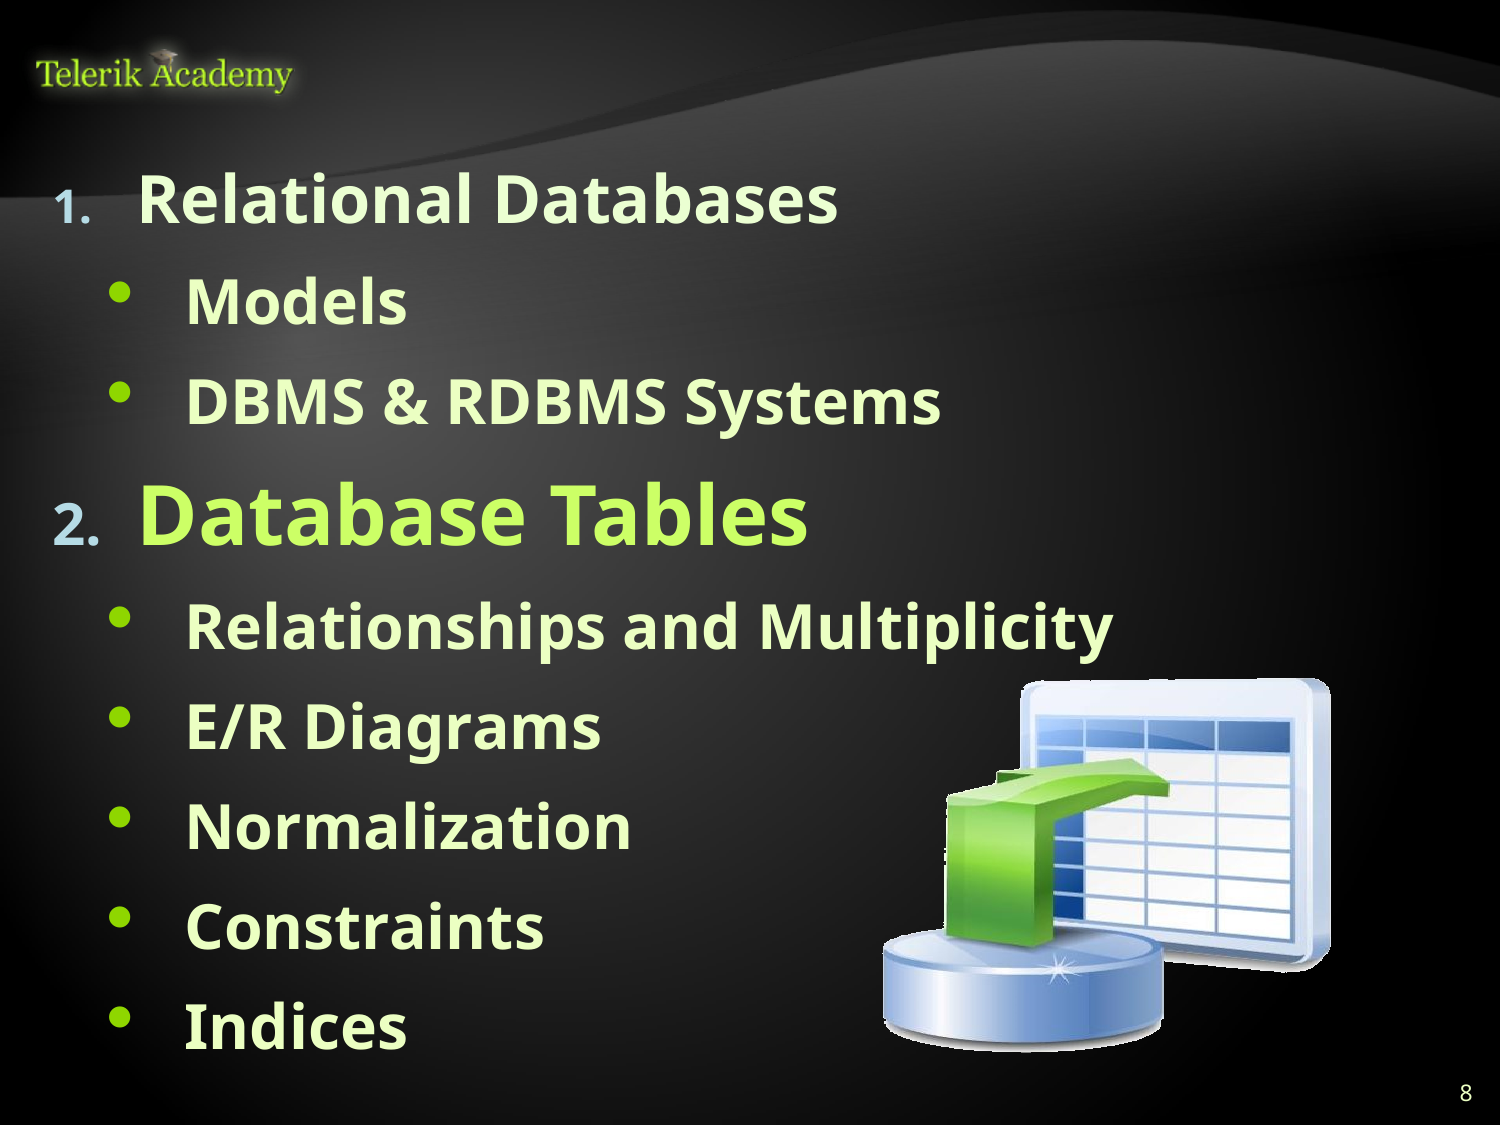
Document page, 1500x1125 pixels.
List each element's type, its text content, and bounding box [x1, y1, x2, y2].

picture [0, 0, 1500, 1125]
slide_number 8 [1412, 1074, 1488, 1113]
list Relational Databases Models DBMS & RDBMS Systems Database Tables Relationships and Multiplicity E/R Diagrams Normalization Constraints Indices [37, 149, 1463, 1100]
